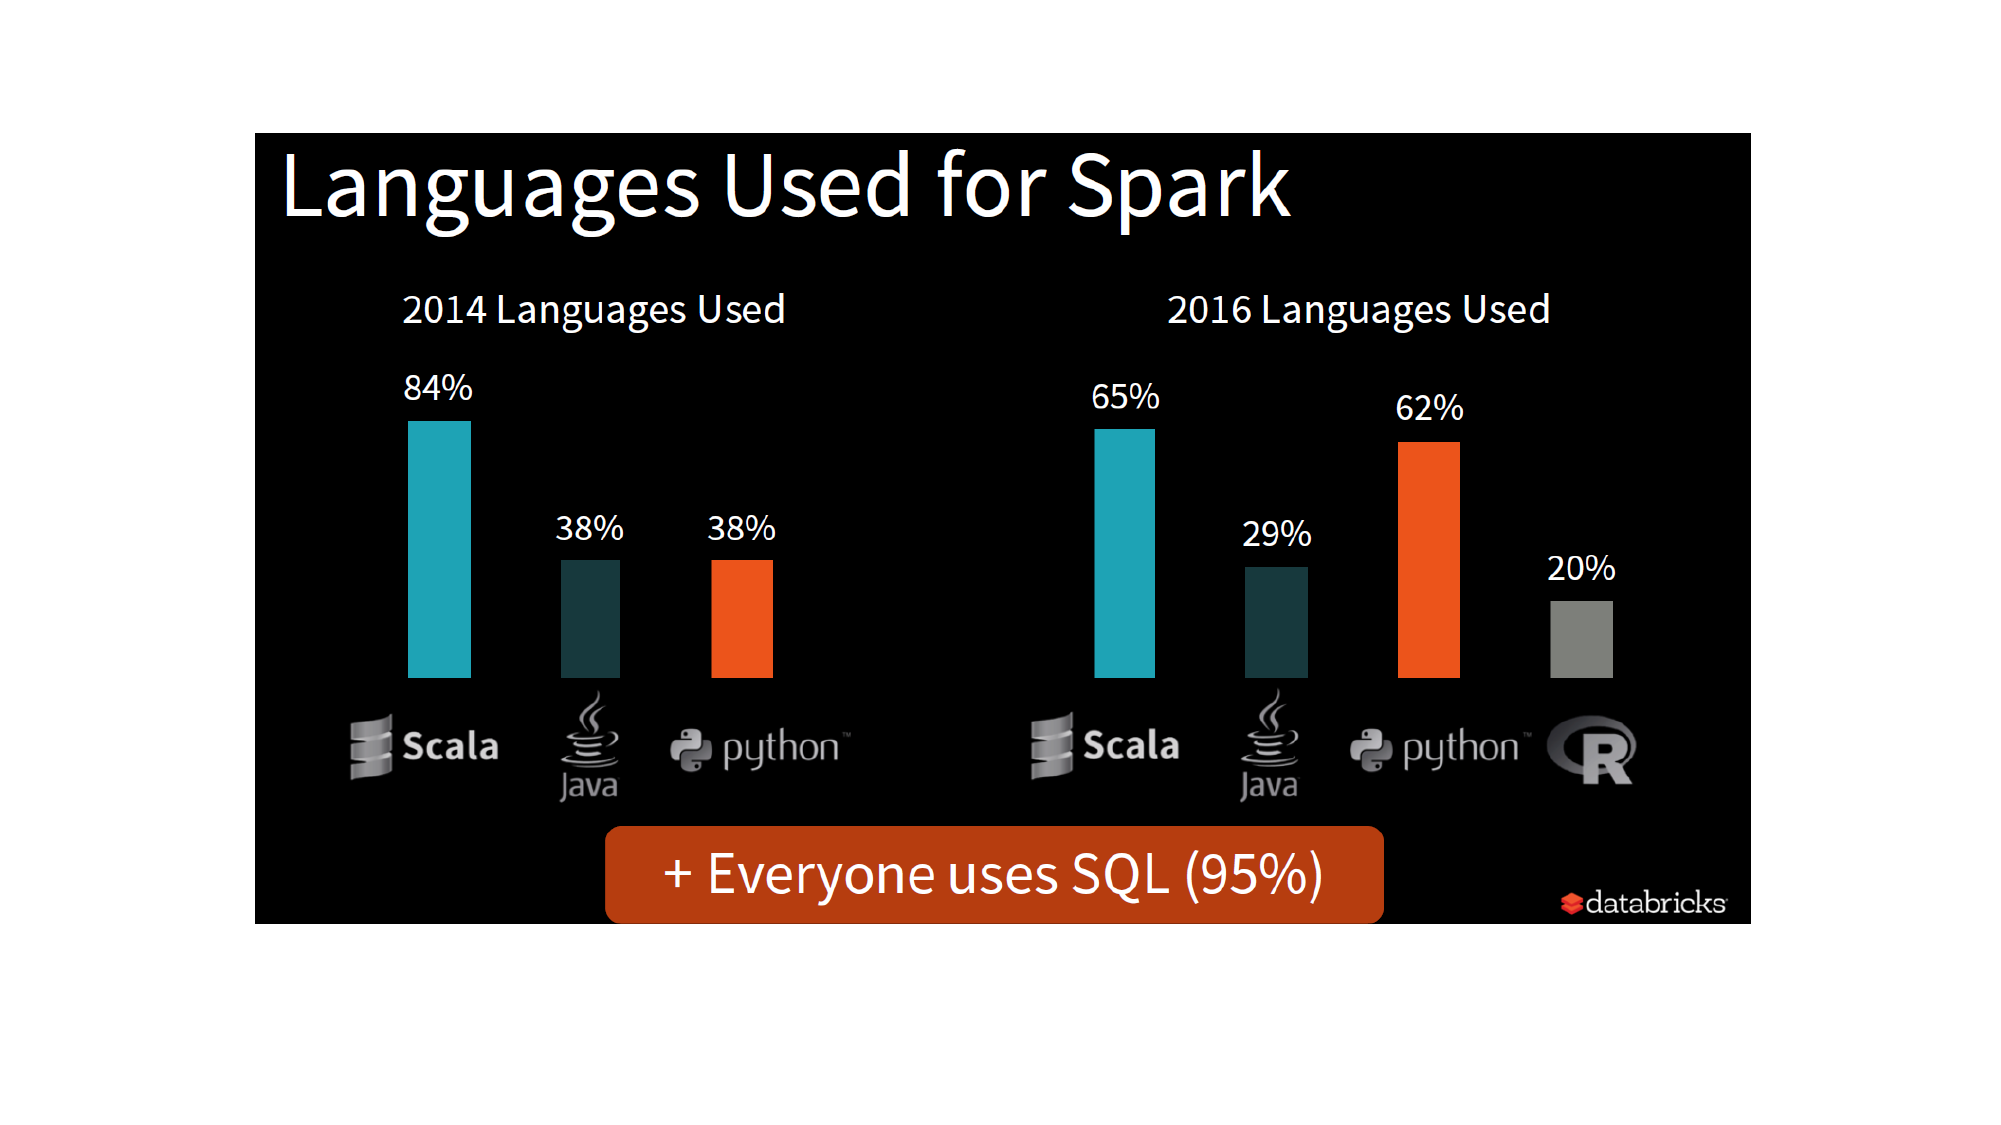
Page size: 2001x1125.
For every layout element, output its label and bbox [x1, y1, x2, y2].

picture [255, 133, 1751, 924]
